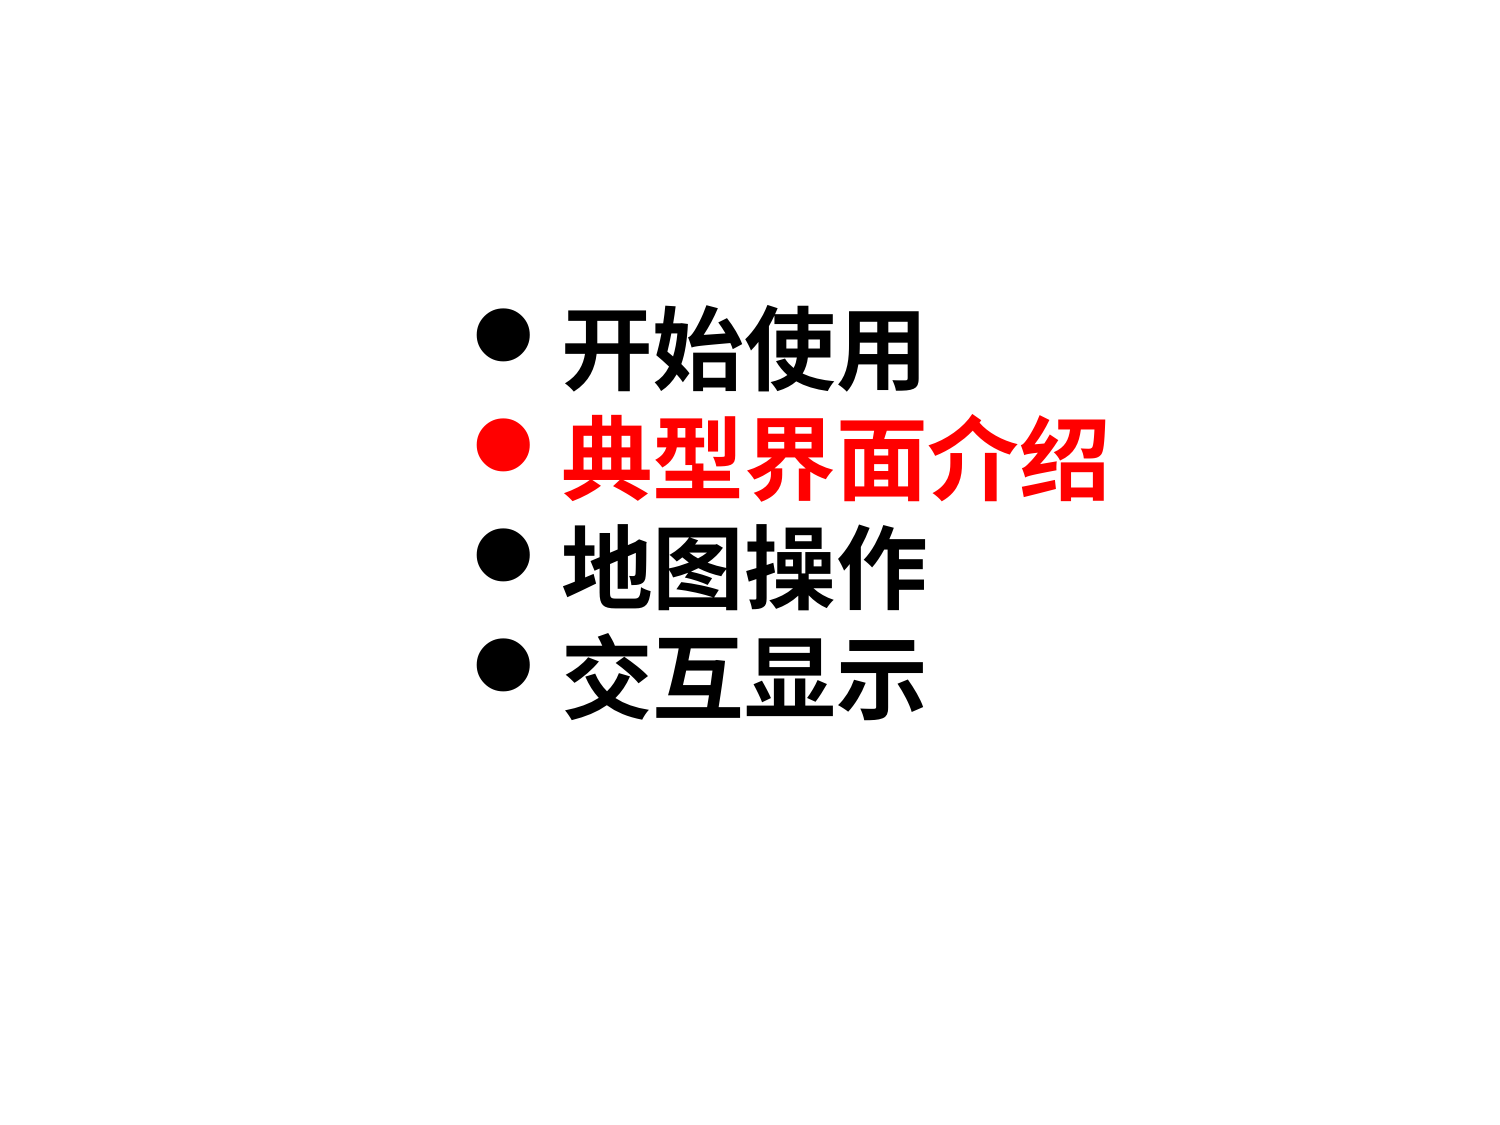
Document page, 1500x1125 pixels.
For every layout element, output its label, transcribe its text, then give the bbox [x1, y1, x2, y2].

text_box 开始使用 典型界面介绍 地图操作 交互显示 [454, 284, 1152, 739]
